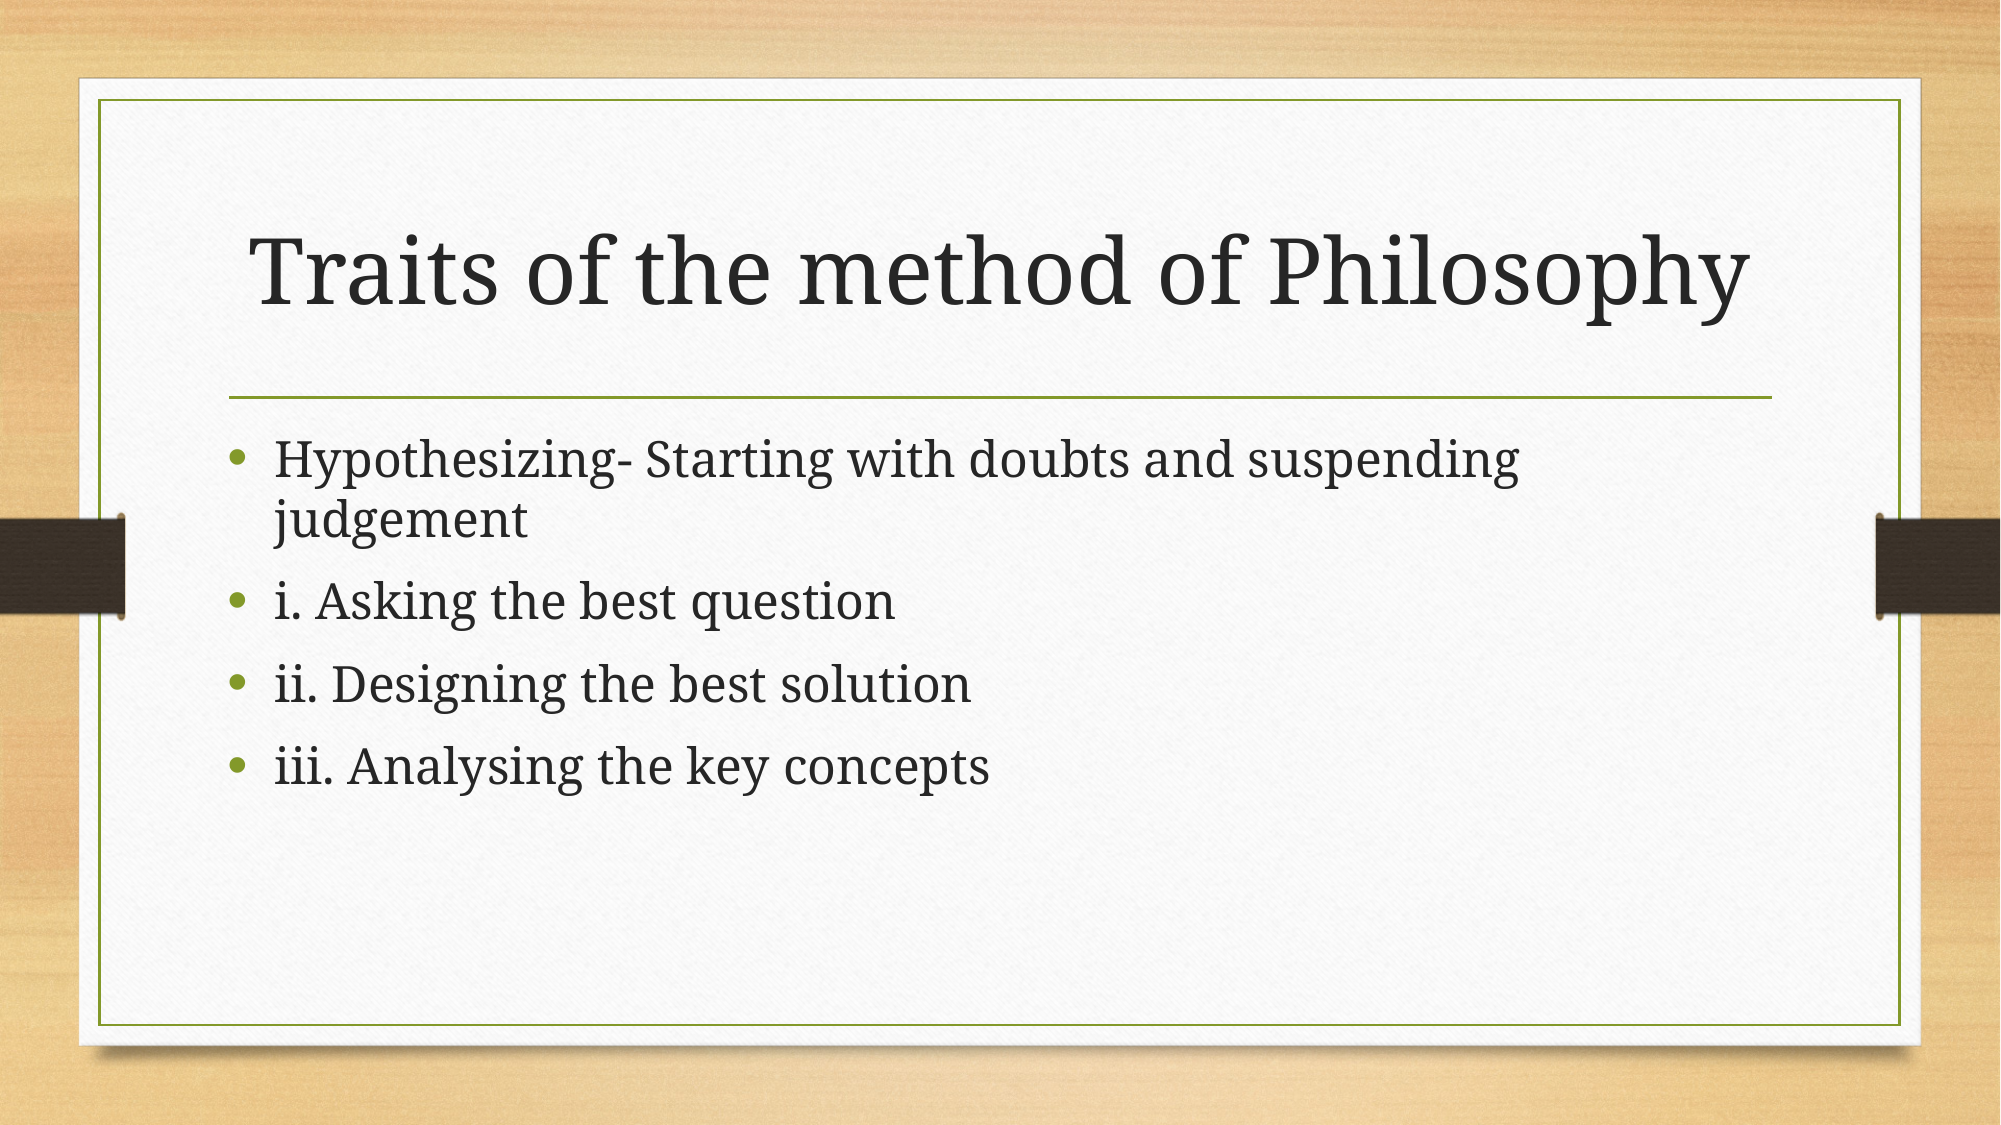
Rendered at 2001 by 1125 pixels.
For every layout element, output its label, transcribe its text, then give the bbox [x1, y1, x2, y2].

title Traits of the method of Philosophy [212, 161, 1788, 375]
list Hypothesizing- Starting with doubts and suspending judgement i. Asking the best question ii. Designing the best solution iii. Analysing the key concepts [212, 419, 1788, 964]
picture [0, 0, 2001, 1125]
